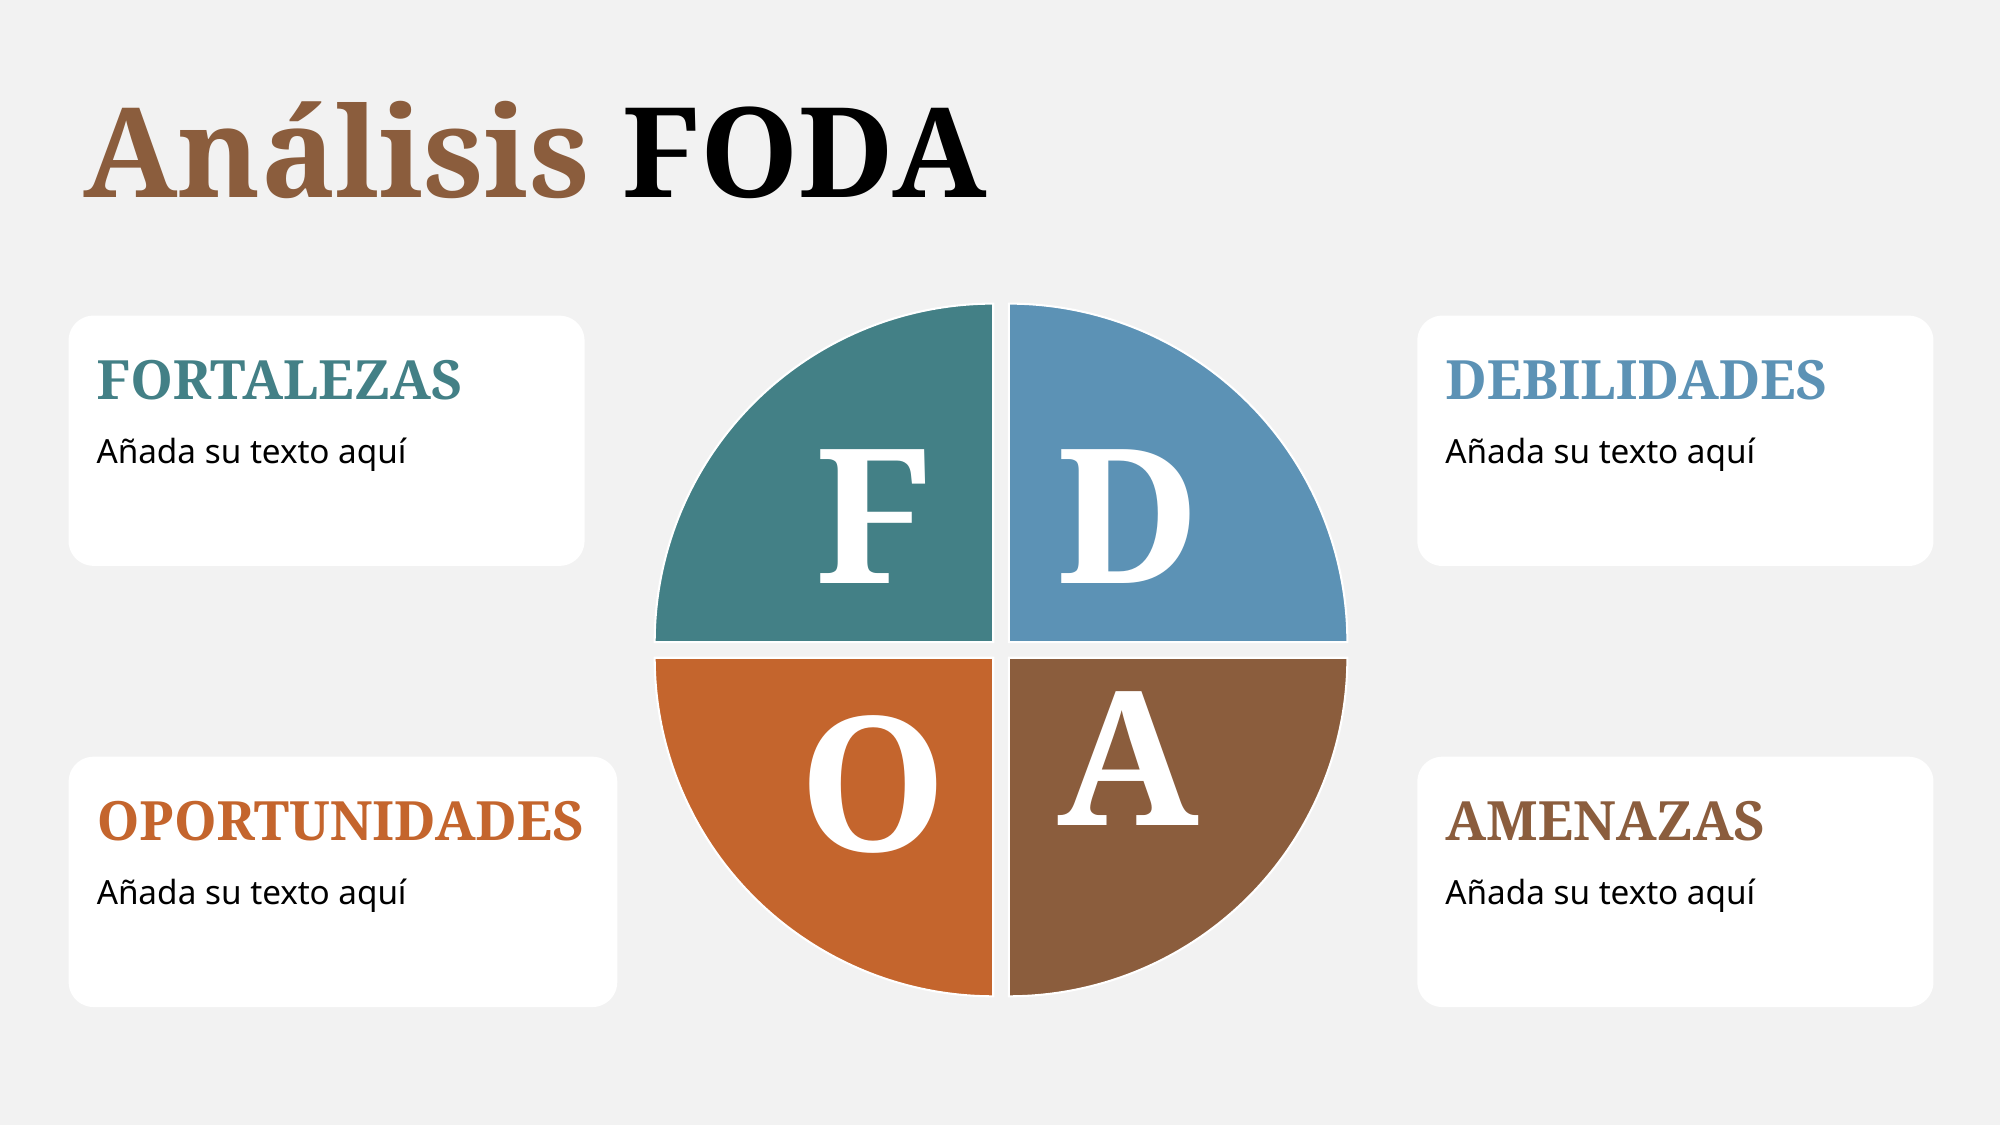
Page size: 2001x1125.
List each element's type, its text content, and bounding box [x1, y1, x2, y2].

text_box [654, 303, 1348, 997]
text_box OPORTUNIDADES Añada su texto aquí [67, 755, 619, 1009]
text_box DEBILIDADES Añada su texto aquí [1416, 314, 1935, 568]
text_box AMENAZAS Añada su texto aquí [1416, 755, 1935, 1009]
title Análisis FODA [68, 82, 1571, 286]
text_box FORTALEZAS Añada su texto aquí [67, 314, 586, 567]
